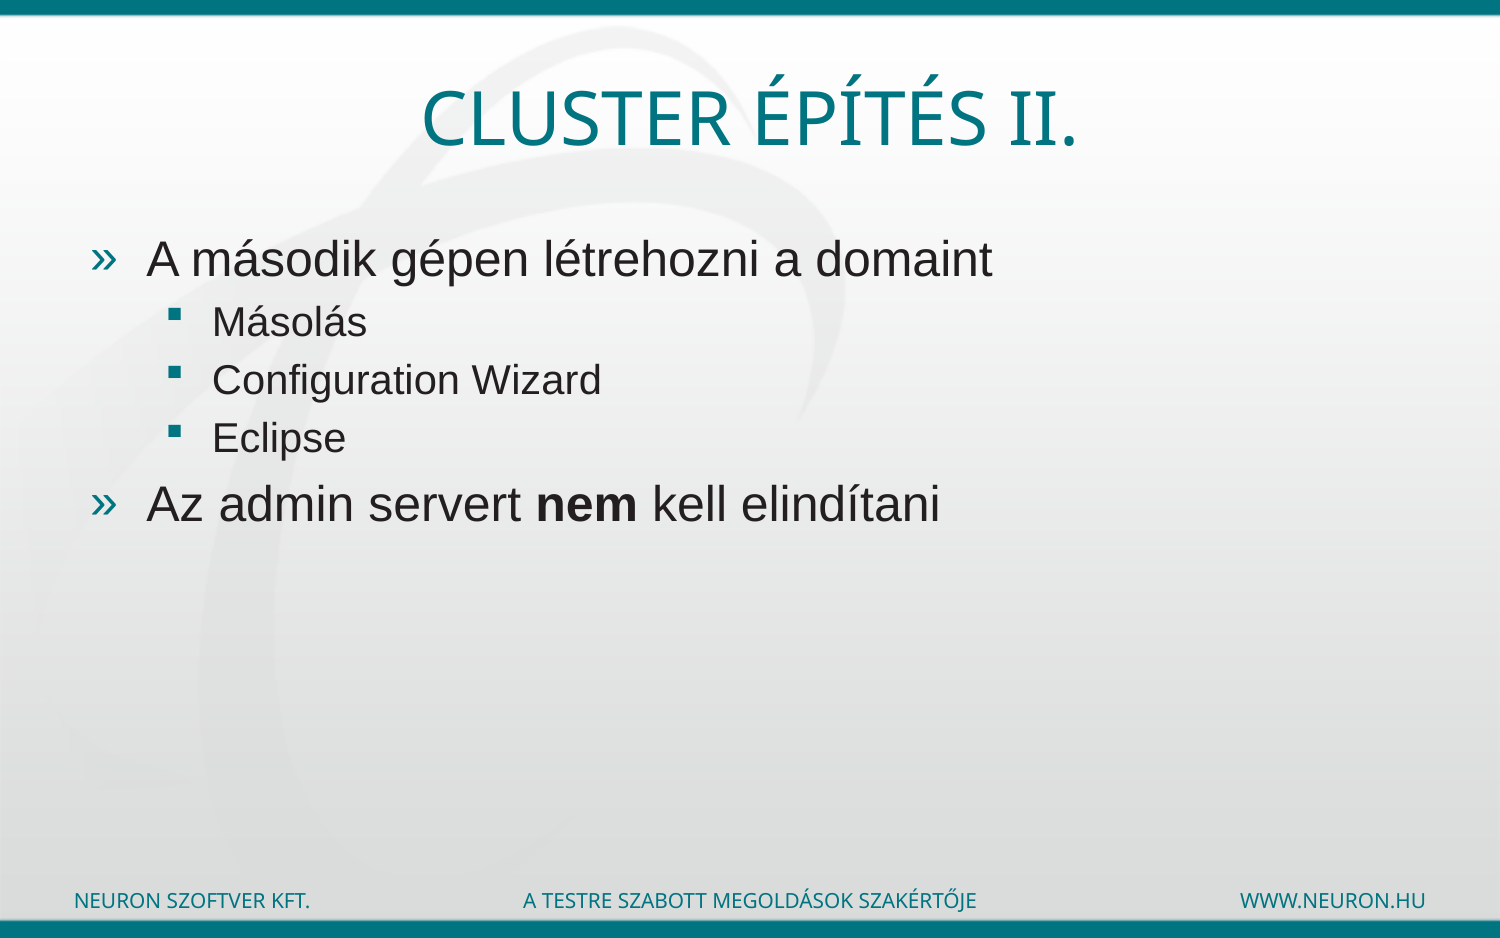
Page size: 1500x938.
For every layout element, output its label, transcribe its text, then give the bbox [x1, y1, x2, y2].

list A második gépen létrehozni a domaint Másolás Configuration Wizard Eclipse Az admin servert nem kell elindítani [75, 218, 1425, 838]
title Cluster építés II. [75, 37, 1425, 194]
picture [0, 0, 1500, 938]
